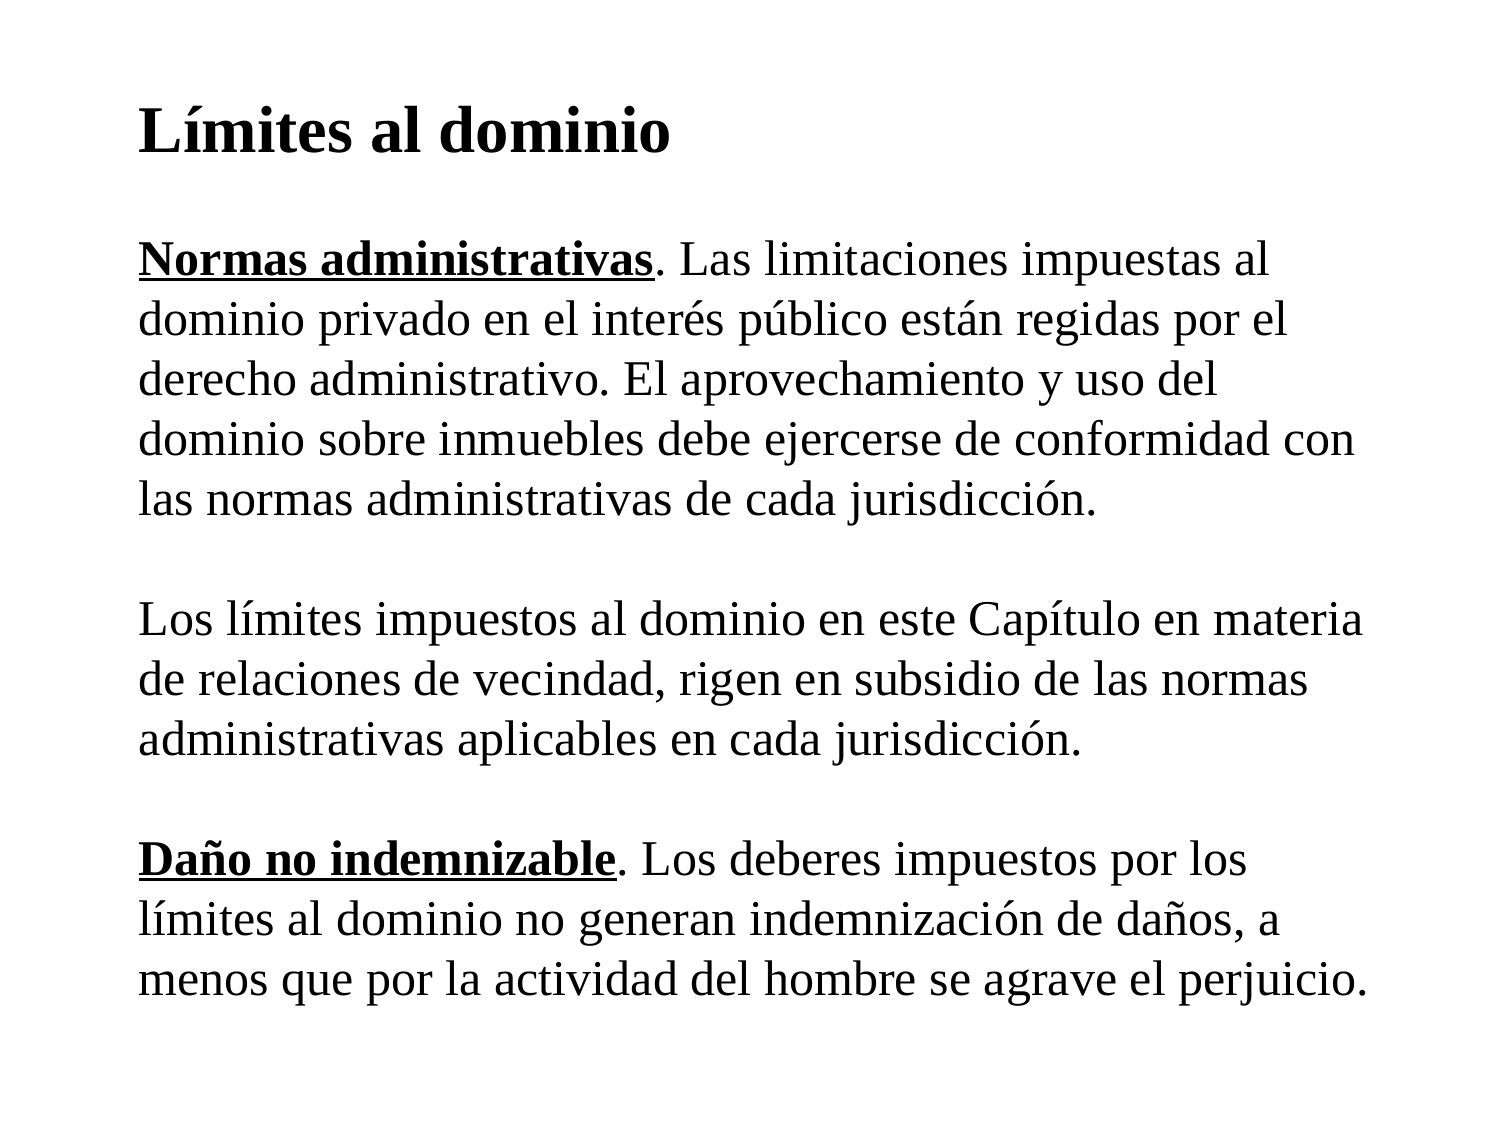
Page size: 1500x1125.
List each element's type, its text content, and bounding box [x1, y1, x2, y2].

text_box Límites al dominio Normas administrativas. Las limitaciones impuestas al dominio privado en el interés público están regidas por el derecho administrativo. El aprovechamiento y uso del dominio sobre inmuebles debe ejercerse de conformidad con las normas administrativas de cada jurisdicción. Los límites impuestos al dominio en este Capítulo en materia de relaciones de vecindad, rigen en subsidio de las normas administrativas aplicables en cada jurisdicción. Daño no indemnizable. Los deberes impuestos por los límites al dominio no generan indemnización de daños, a menos que por la actividad del hombre se agrave el perjuicio. [123, 78, 1400, 1013]
